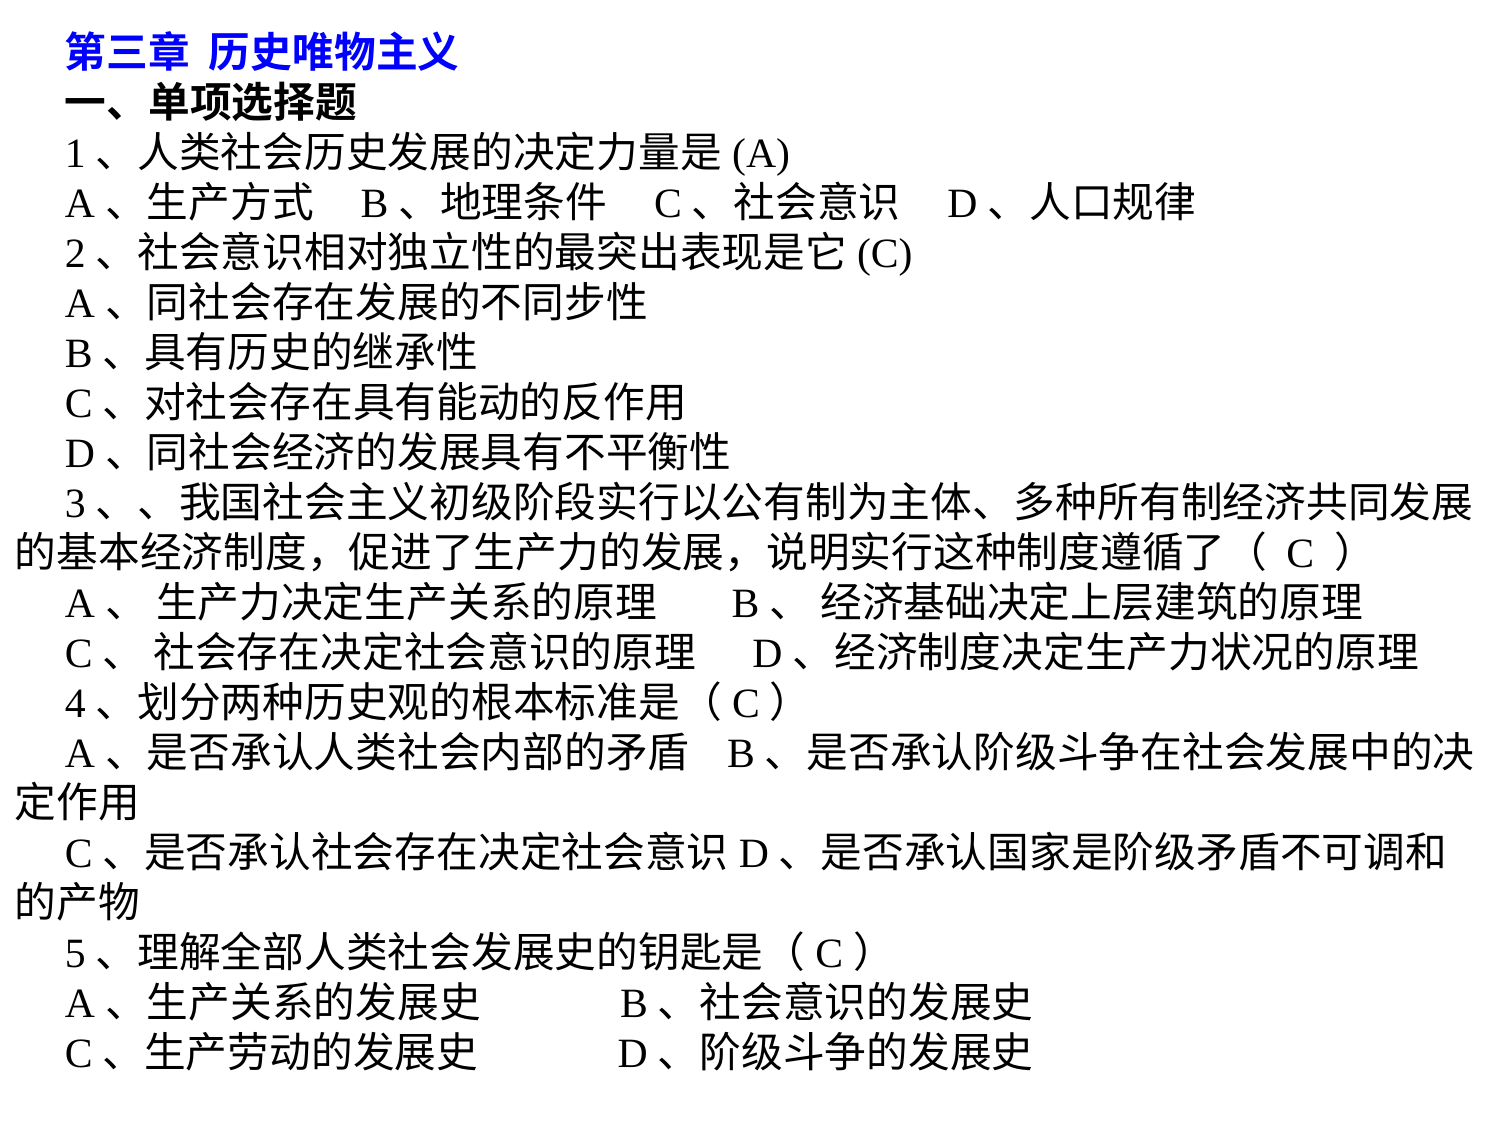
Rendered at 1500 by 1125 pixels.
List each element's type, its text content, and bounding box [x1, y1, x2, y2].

text_box 第三章 历史唯物主义 一、单项选择题 1、人类社会历史发展的决定力量是(A) A、生产方式 B、地理条件 C、社会意识 D、人口规律 2、社会意识相对独立性的最突出表现是它(C) A、同社会存在发展的不同步性 B、具有历史的继承性 C、对社会存在具有能动的反作用 D、同社会经济的发展具有不平衡性 3、、我国社会主义初级阶段实行以公有制为主体、多种所有制经济共同发展的基本经济制度，促进了生产力的发展，说明实行这种制度遵循了（ C ） A、 生产力决定生产关系的原理 B、 经济基础决定上层建筑的原理 C、 社会存在决定社会意识的原理 D、经济制度决定生产力状况的原理 4、划分两种历史观的根本标准是（C） A、是否承认人类社会内部的矛盾 B、是否承认阶级斗争在社会发展中的决定作用 C、是否承认社会存在决定社会意识D、是否承认国家是阶级矛盾不可调和的产物 5、理解全部人类社会发展史的钥匙是（C） A、生产关系的发展史 B、社会意识的发展史 C、生产劳动的发展史 D、阶级斗争的发展史 [0, 18, 1500, 1084]
